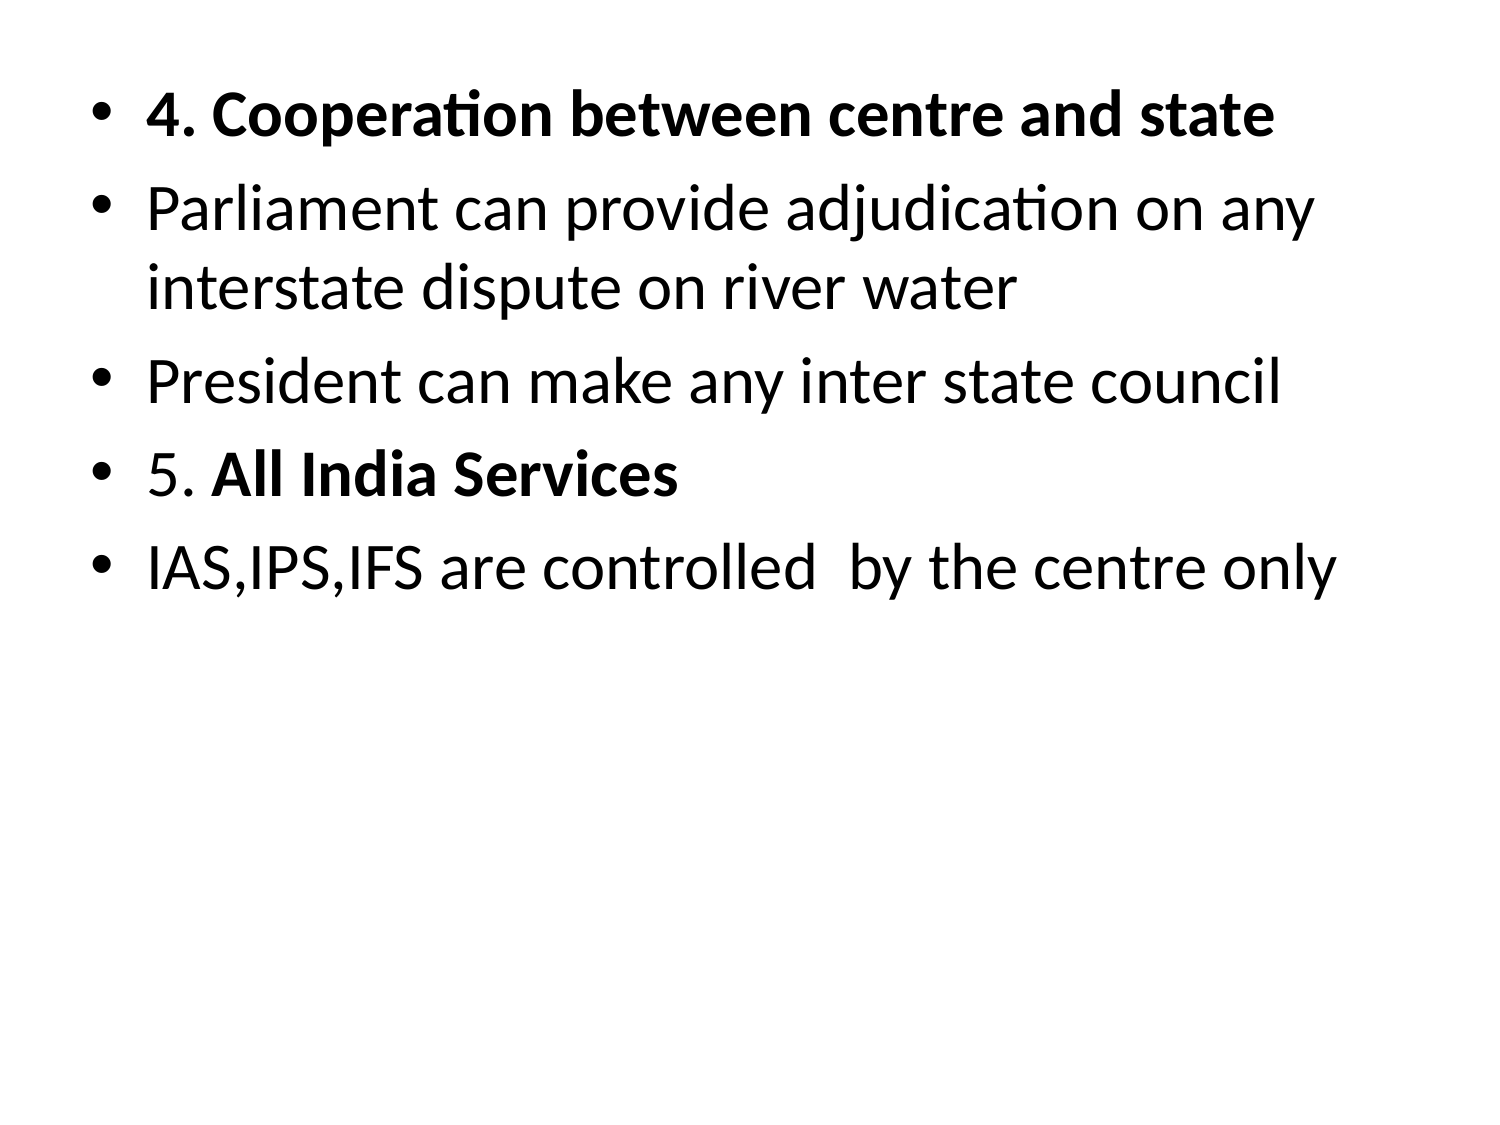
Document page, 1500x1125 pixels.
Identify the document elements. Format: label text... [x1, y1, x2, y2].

list 4. Cooperation between centre and state Parliament can provide adjudication on any interstate dispute on river water President can make any inter state council 5. All India Services IAS,IPS,IFS are controlled by the centre only [75, 62, 1425, 1005]
